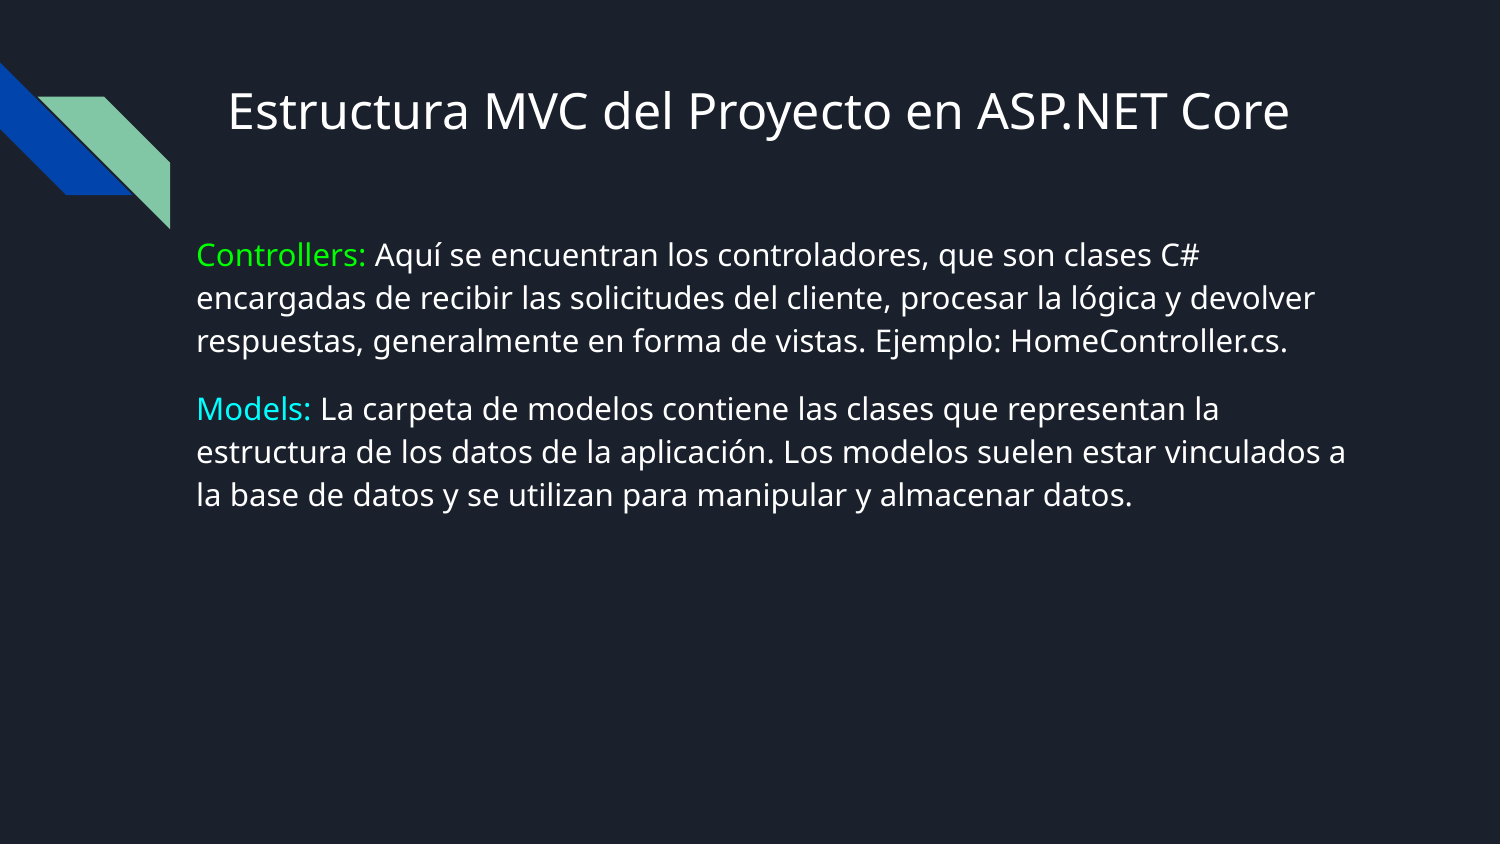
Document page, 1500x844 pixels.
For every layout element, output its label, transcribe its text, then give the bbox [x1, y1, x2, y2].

list Controllers: Aquí se encuentran los controladores, que son clases C# encargadas de recibir las solicitudes del cliente, procesar la lógica y devolver respuestas, generalmente en forma de vistas. Ejemplo: HomeController.cs. Models: La carpeta de modelos contiene las clases que representan la estructura de los datos de la aplicación. Los modelos suelen estar vinculados a la base de datos y se utilizan para manipular y almacenar datos. [181, 214, 1368, 735]
title Estructura MVC del Proyecto en ASP.NET Core [212, 64, 1368, 214]
